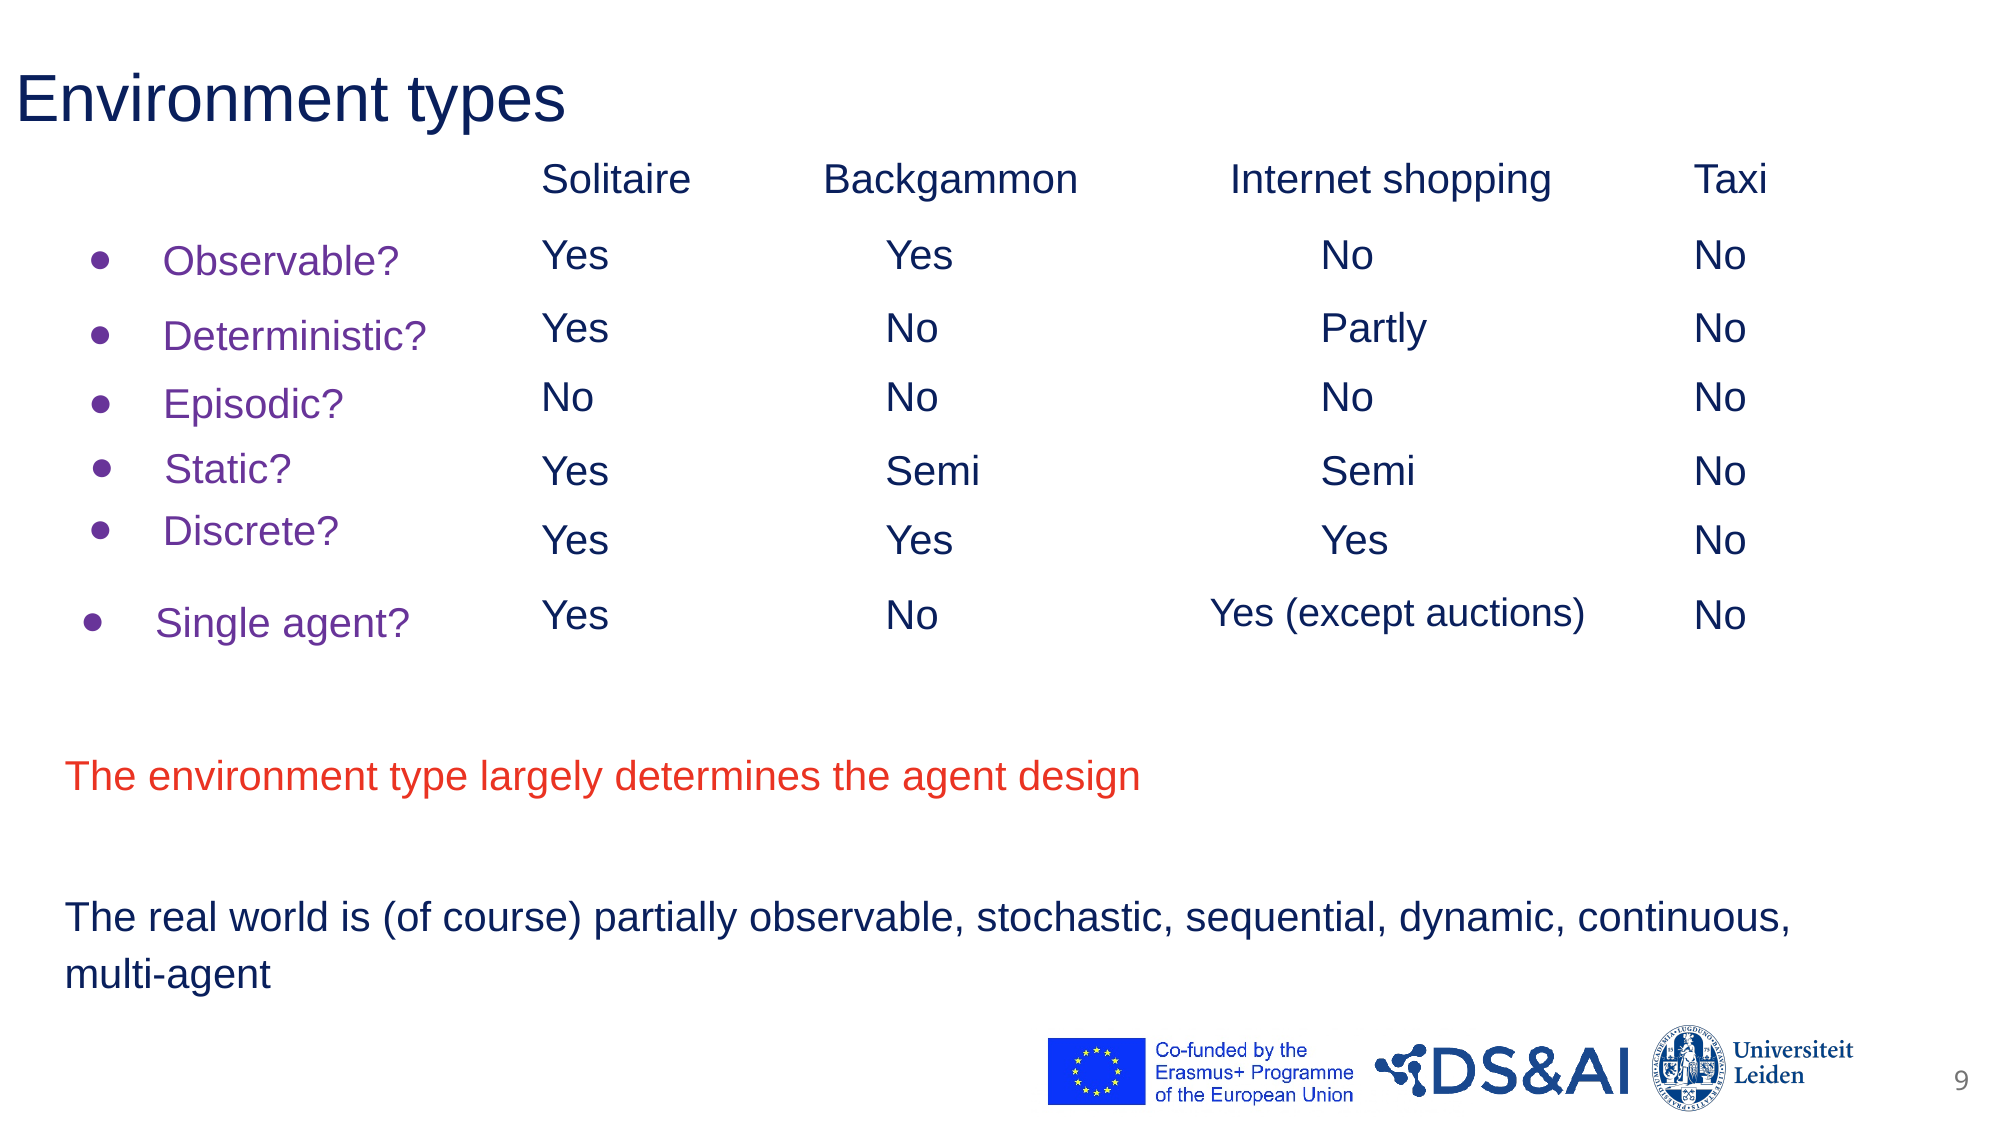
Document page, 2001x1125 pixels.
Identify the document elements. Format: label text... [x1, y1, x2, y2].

list Observable? [47, 210, 520, 285]
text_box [525, 277, 1865, 346]
text_box Single agent? [47, 580, 519, 653]
text_box Static? [56, 426, 519, 488]
text_box The environment type largely determines the agent design The real world is (of course) partially observable, stochastic, sequential, dynamic, continuous, multi-agent [56, 734, 1871, 1005]
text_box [525, 421, 1865, 490]
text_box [525, 205, 1865, 277]
title Environment types [0, 10, 2000, 180]
text_box Episodic? [55, 362, 519, 435]
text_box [525, 490, 1865, 564]
text_box Internet shopping [1214, 128, 1583, 203]
text_box Deterministic? [47, 285, 519, 378]
text_box Solitaire [525, 128, 713, 204]
text_box Backgammon [808, 128, 1119, 203]
picture [1031, 1005, 1857, 1125]
slide_number 9 [1921, 1049, 1985, 1115]
text_box Taxi [1678, 128, 2000, 221]
text_box Discrete? [55, 488, 519, 561]
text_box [525, 564, 1865, 658]
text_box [525, 346, 1865, 421]
